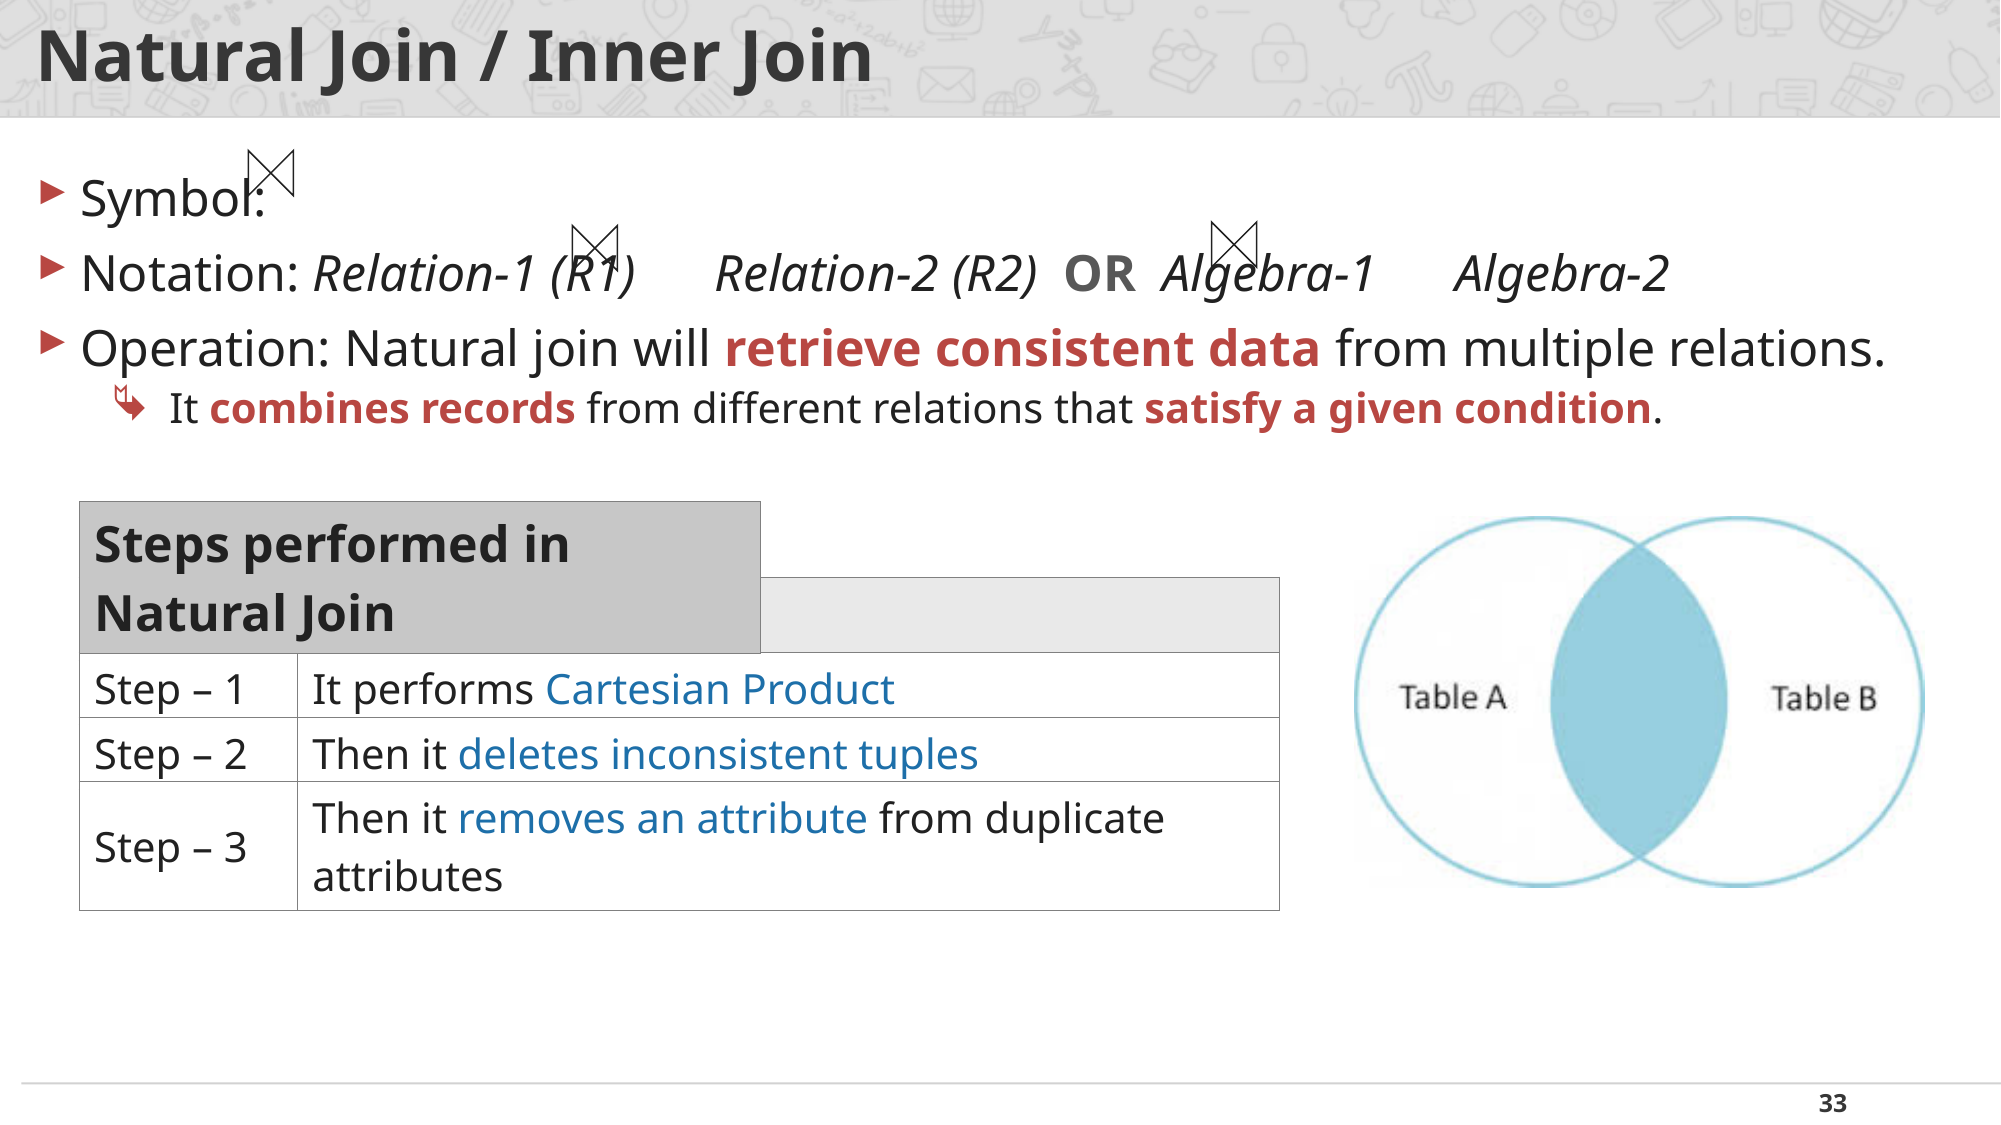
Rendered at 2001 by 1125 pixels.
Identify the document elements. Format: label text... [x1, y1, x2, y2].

table_header Description [761, 578, 1279, 652]
title Natural Join / Inner Join [0, 0, 2000, 117]
text_box [572, 225, 618, 271]
picture [1354, 516, 1925, 888]
table_header It performs Cartesian Product [298, 653, 1279, 717]
list Symbol: Notation: Relation-1 (R1) Relation-2 (R2) OR Algebra-1 Algebra-2 Operation: Natural join will retrieve consistent data from multiple relations. It combines records from different relations that satisfy a given condition. [21, 166, 1979, 1084]
table_header Step – 2 [80, 718, 297, 781]
text_box [248, 150, 294, 196]
table_header Step – 3 [80, 782, 297, 910]
table_header Steps performed in Natural Join [80, 502, 760, 653]
table_header Step – 1 [80, 654, 297, 717]
table_header Then it deletes inconsistent tuples [298, 718, 1279, 781]
text_box [1211, 222, 1257, 268]
table_header Then it removes an attribute from duplicate attributes [298, 782, 1279, 910]
